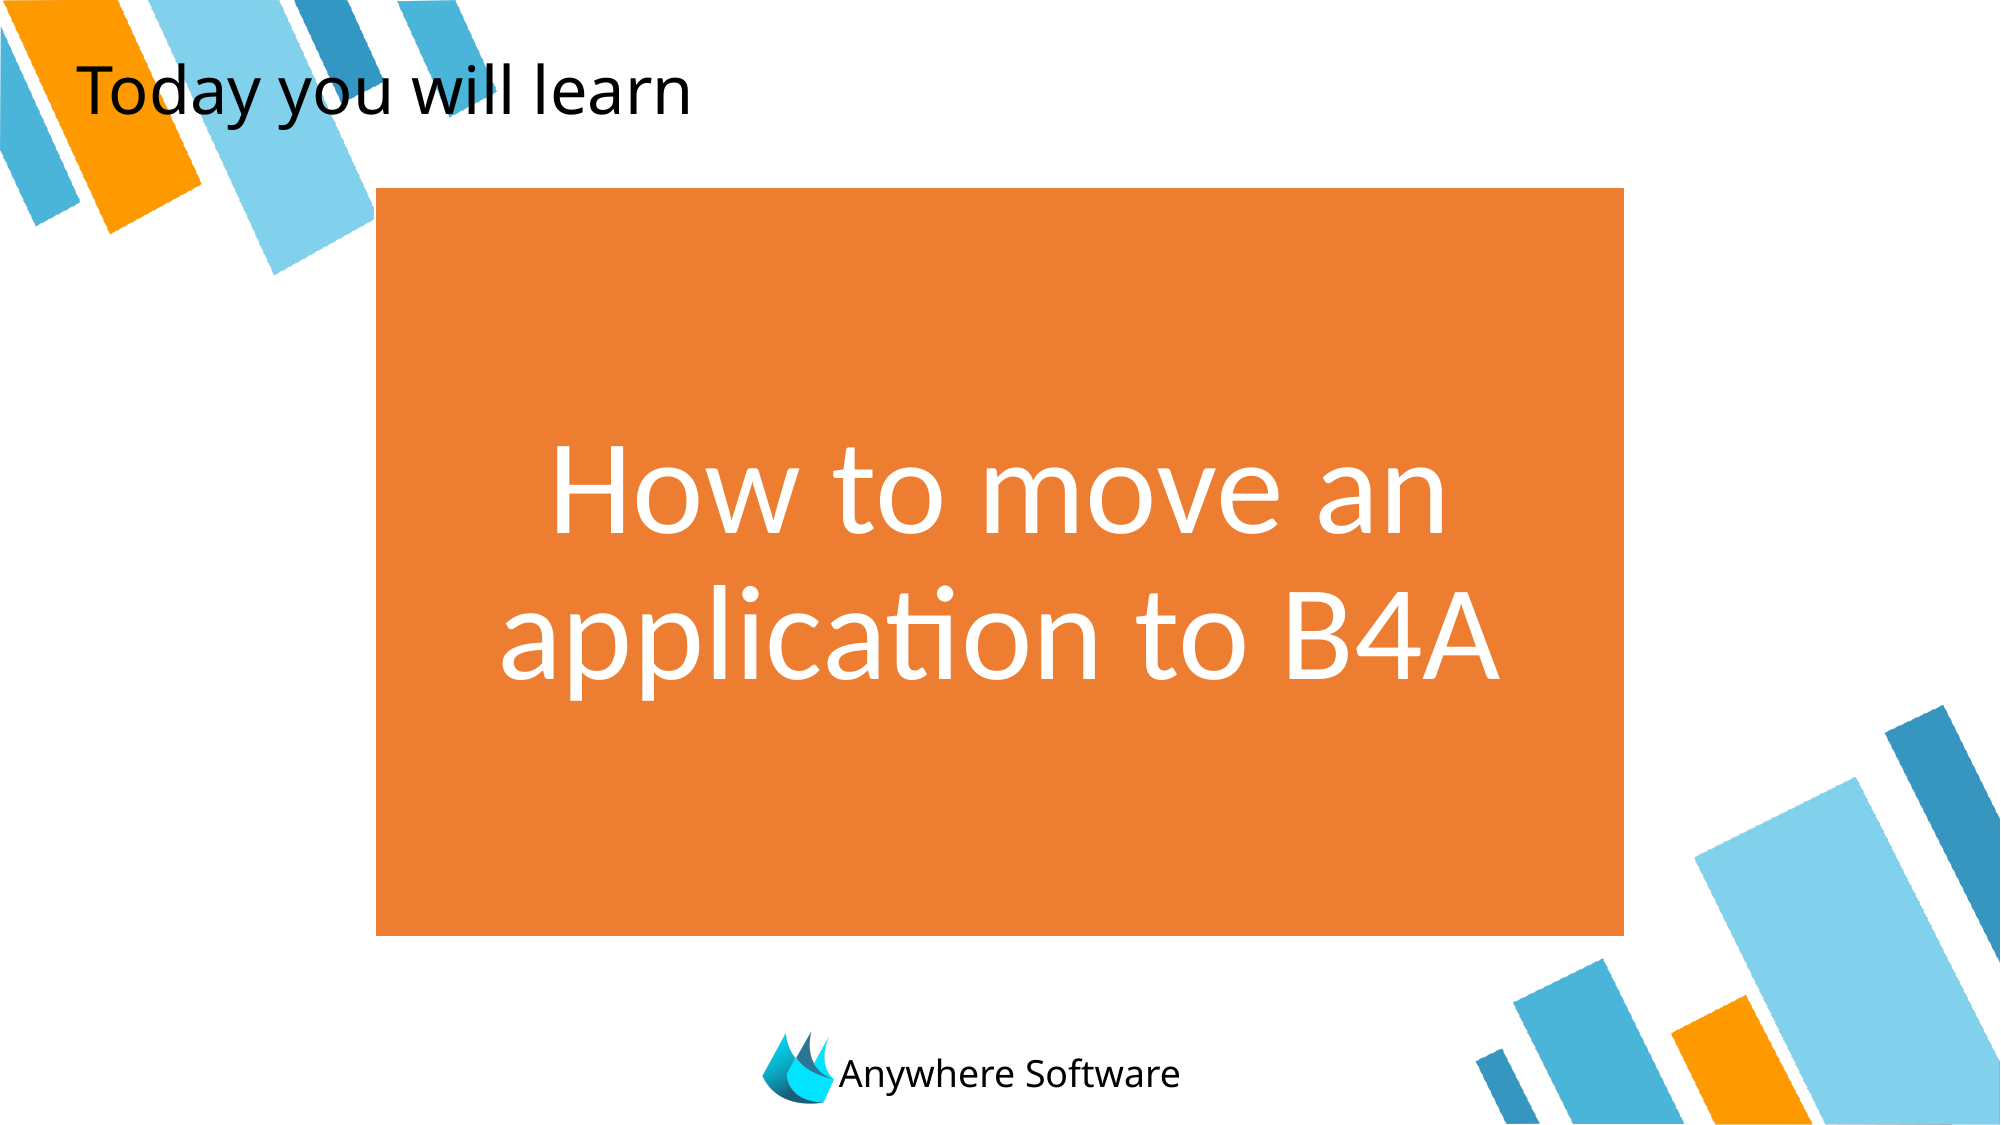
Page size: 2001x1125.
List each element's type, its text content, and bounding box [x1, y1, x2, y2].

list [219, 186, 1781, 938]
title Today you will learn [61, 22, 1863, 165]
picture [0, 0, 2000, 1125]
